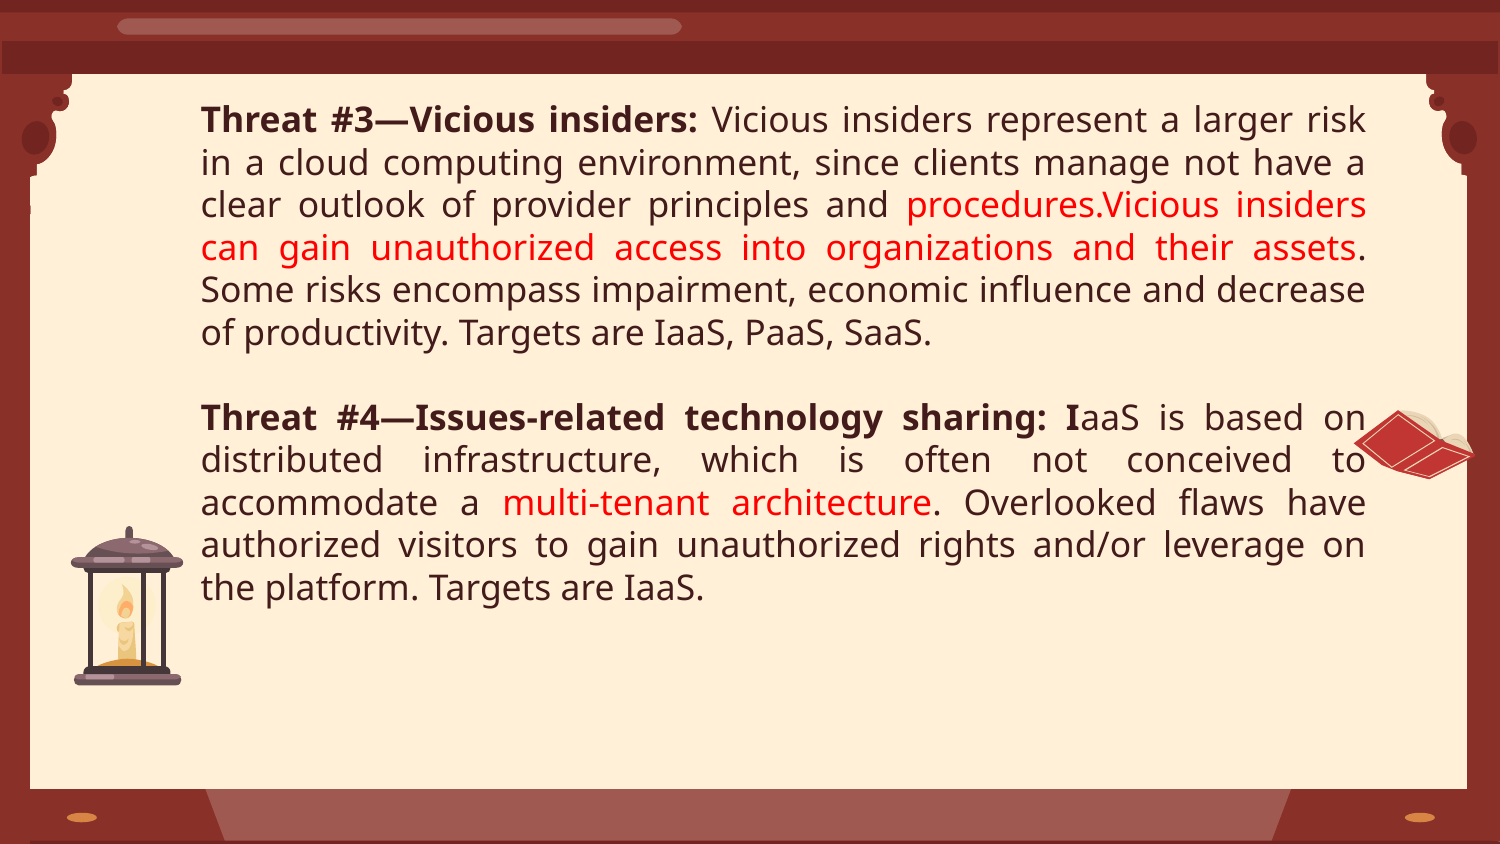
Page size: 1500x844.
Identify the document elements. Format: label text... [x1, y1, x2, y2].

list Threat #3—Vicious insiders: Vicious insiders represent a larger risk in a cloud computing environment, since clients manage not have a clear outlook of provider principles and procedures.Vicious insiders can gain unauthorized access into organizations and their assets. Some risks encompass impairment, economic influence and decrease of productivity. Targets are IaaS, PaaS, SaaS. Threat #4—Issues-related technology sharing: IaaS is based on distributed infrastructure, which is often not conceived to accommodate a multi-tenant architecture. Overlooked flaws have authorized visitors to gain unauthorized rights and/or leverage on the platform. Targets are IaaS. [185, 82, 1382, 756]
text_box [1357, 414, 1475, 477]
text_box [68, 525, 186, 686]
